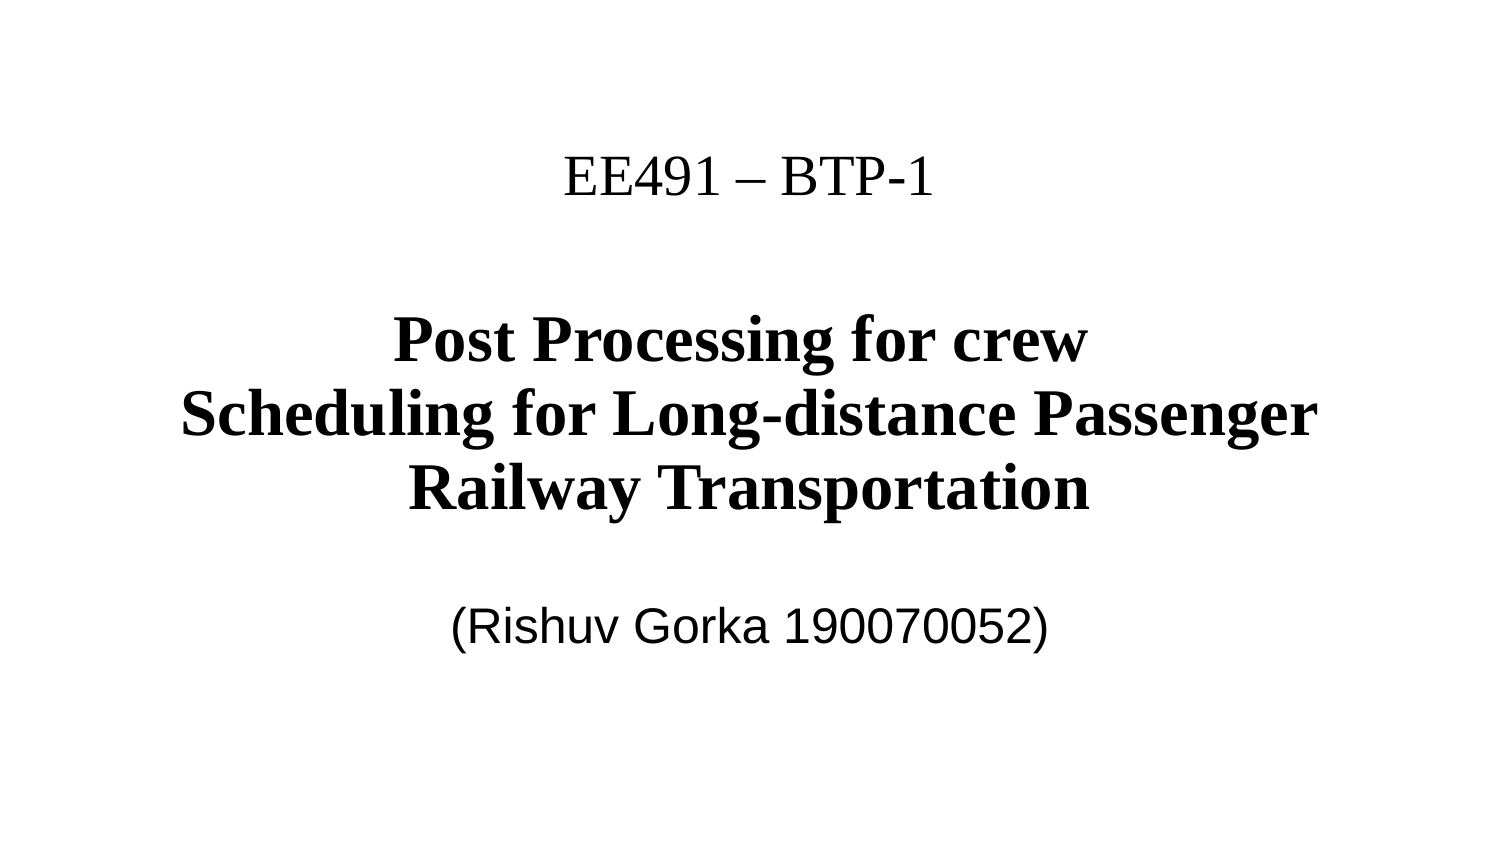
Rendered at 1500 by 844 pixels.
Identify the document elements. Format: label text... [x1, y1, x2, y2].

title Post Processing for crew Scheduling for Long-distance Passenger Railway Transportation (Rishuv Gorka 190070052) [51, 259, 1449, 669]
subtitle EE491 – BTP-1 [51, 128, 1449, 259]
